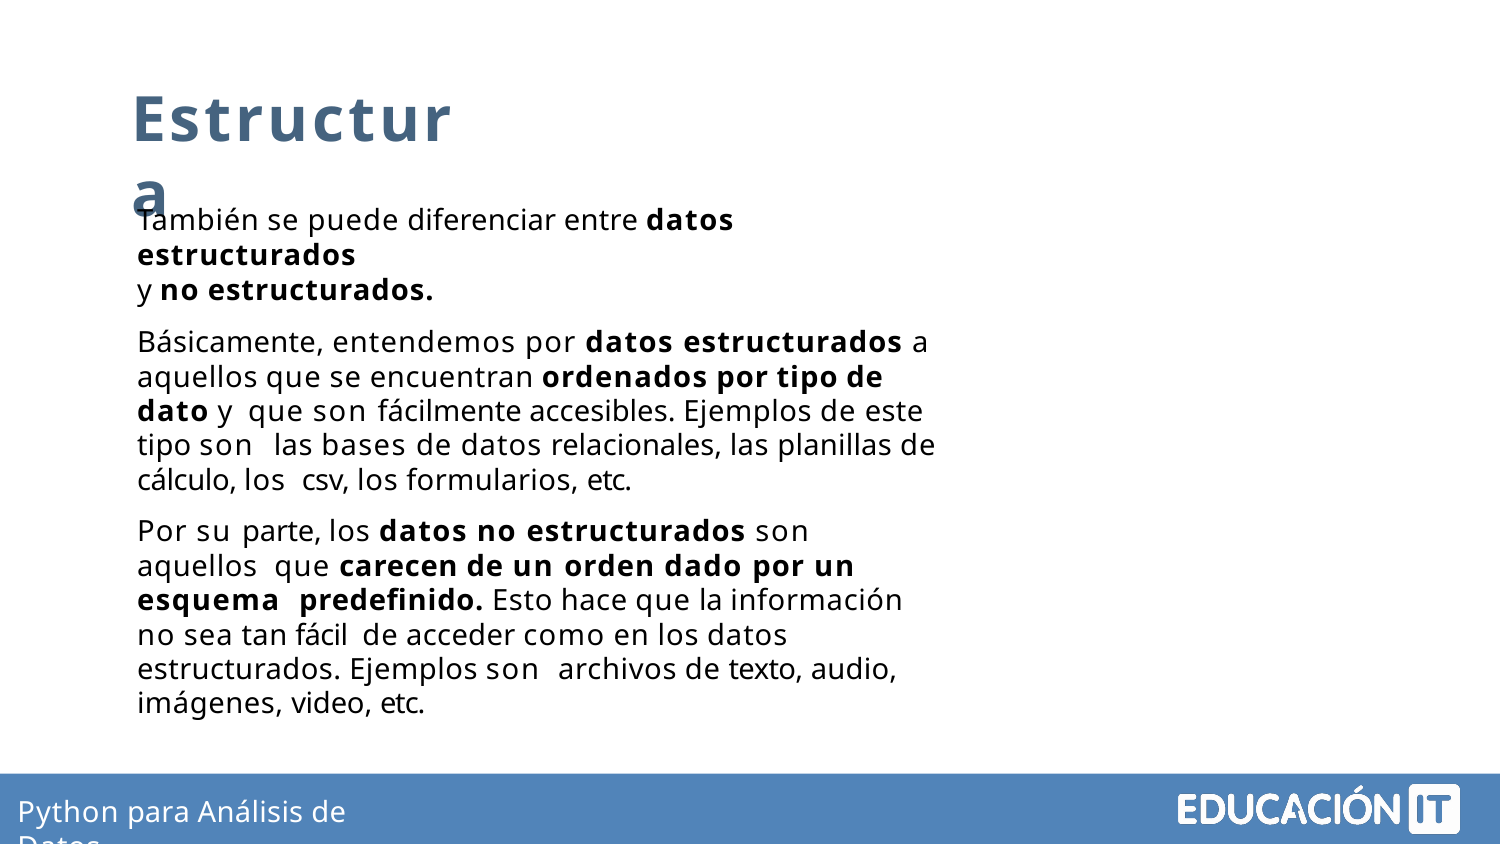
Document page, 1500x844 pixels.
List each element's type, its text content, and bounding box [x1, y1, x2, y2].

text_box También se puede diferenciar entre datos estructurados y no estructurados. Básicamente, entendemos por datos estructurados a aquellos que se encuentran ordenados por tipo de dato y que son fácilmente accesibles. Ejemplos de este tipo son las bases de datos relacionales, las planillas de cálculo, los csv, los formularios, etc. Por su parte, los datos no estructurados son aquellos que carecen de un orden dado por un esquema predeﬁnido. Esto hace que la información no sea tan fácil de acceder como en los datos estructurados. Ejemplos son archivos de texto, audio, imágenes, video, etc. [134, 199, 941, 720]
footer Python para Análisis de Datos [15, 793, 412, 844]
title Estructura [129, 77, 476, 230]
picture [1175, 778, 1463, 840]
